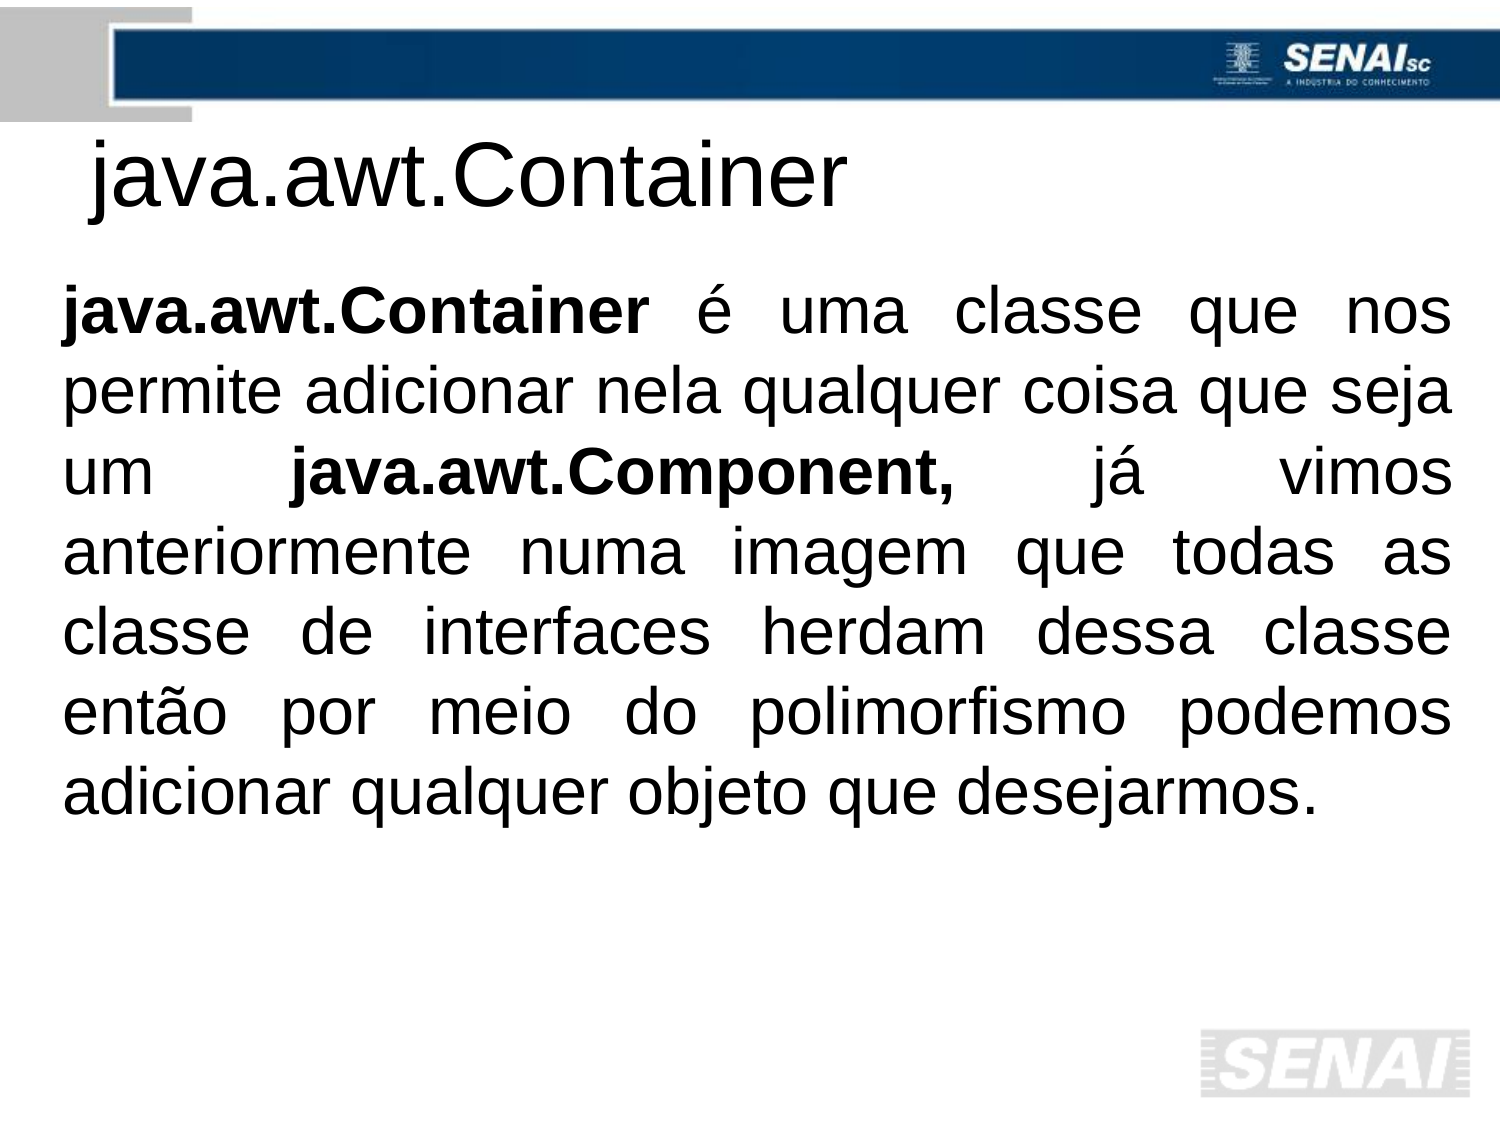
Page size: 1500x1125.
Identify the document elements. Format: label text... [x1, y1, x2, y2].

picture [0, 7, 1500, 122]
title java.awt.Container [75, 45, 1425, 233]
list java.awt.Container é uma classe que nos permite adicionar nela qualquer coisa que seja um java.awt.Component, já vimos anteriormente numa imagem que todas as classe de interfaces herdam dessa classe então por meio do polimorfismo podemos adicionar qualquer objeto que desejarmos. [47, 259, 1469, 1005]
